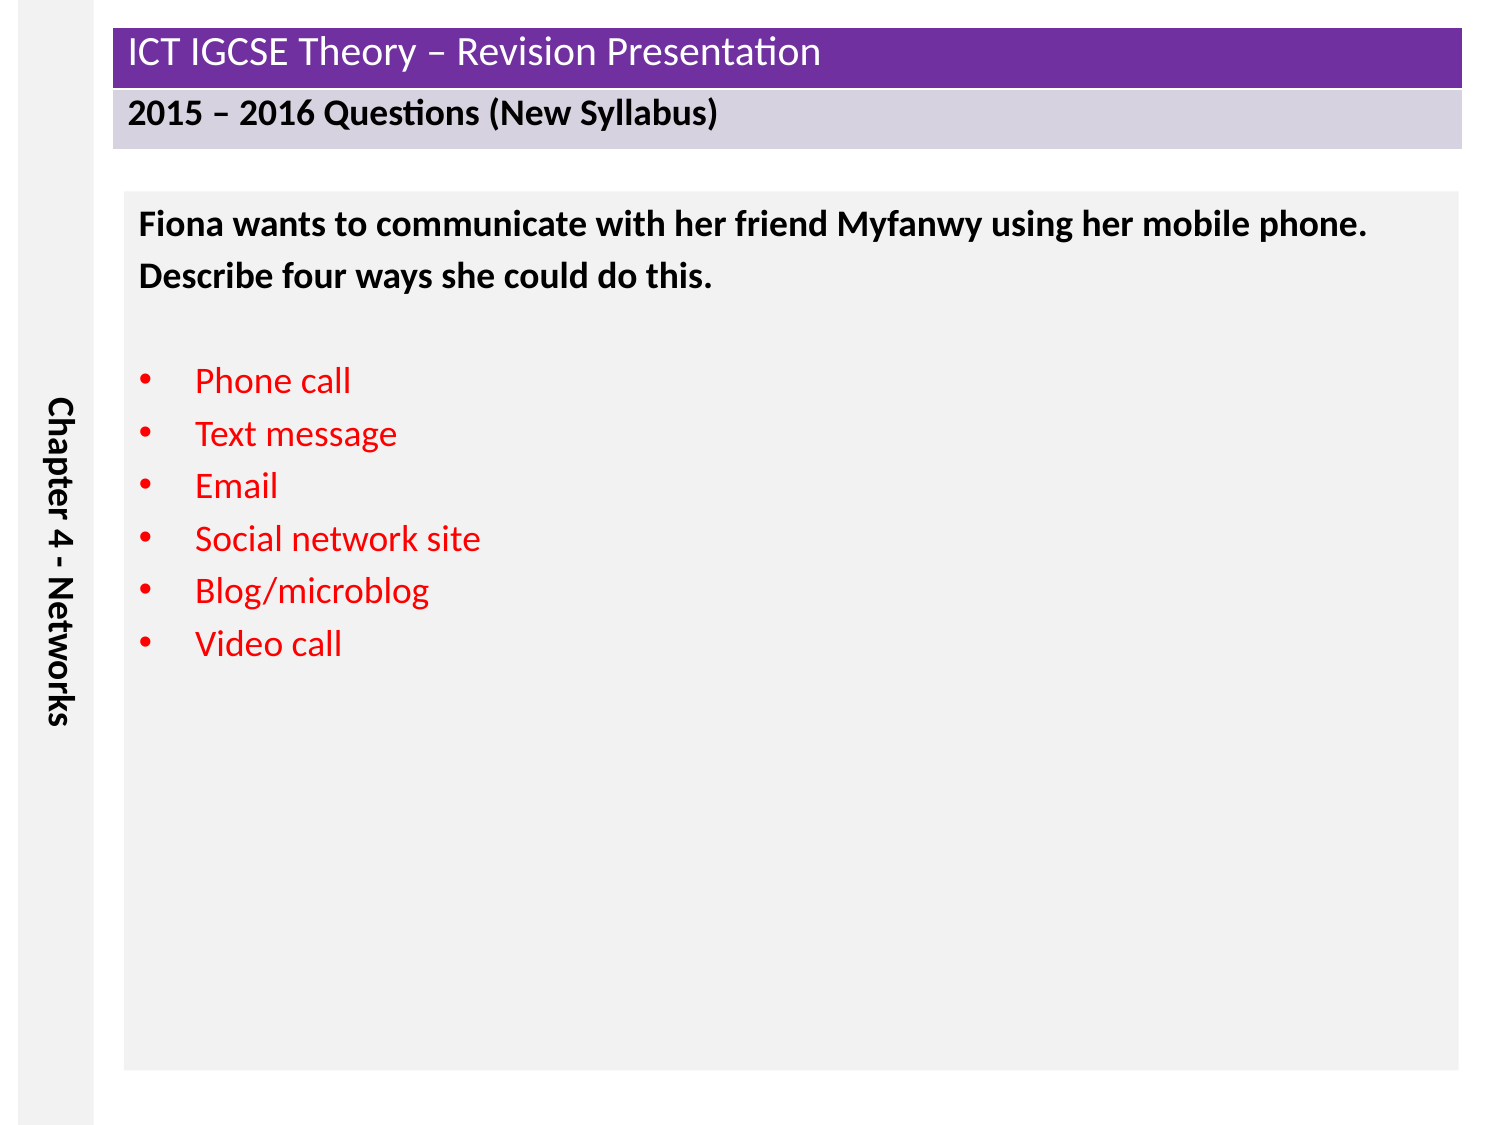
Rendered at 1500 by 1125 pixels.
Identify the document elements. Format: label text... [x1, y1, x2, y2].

list Fiona wants to communicate with her friend Myfanwy using her mobile phone. Describe four ways she could do this. Phone call Text message Email Social network site Blog/microblog Video call [123, 191, 1459, 1071]
